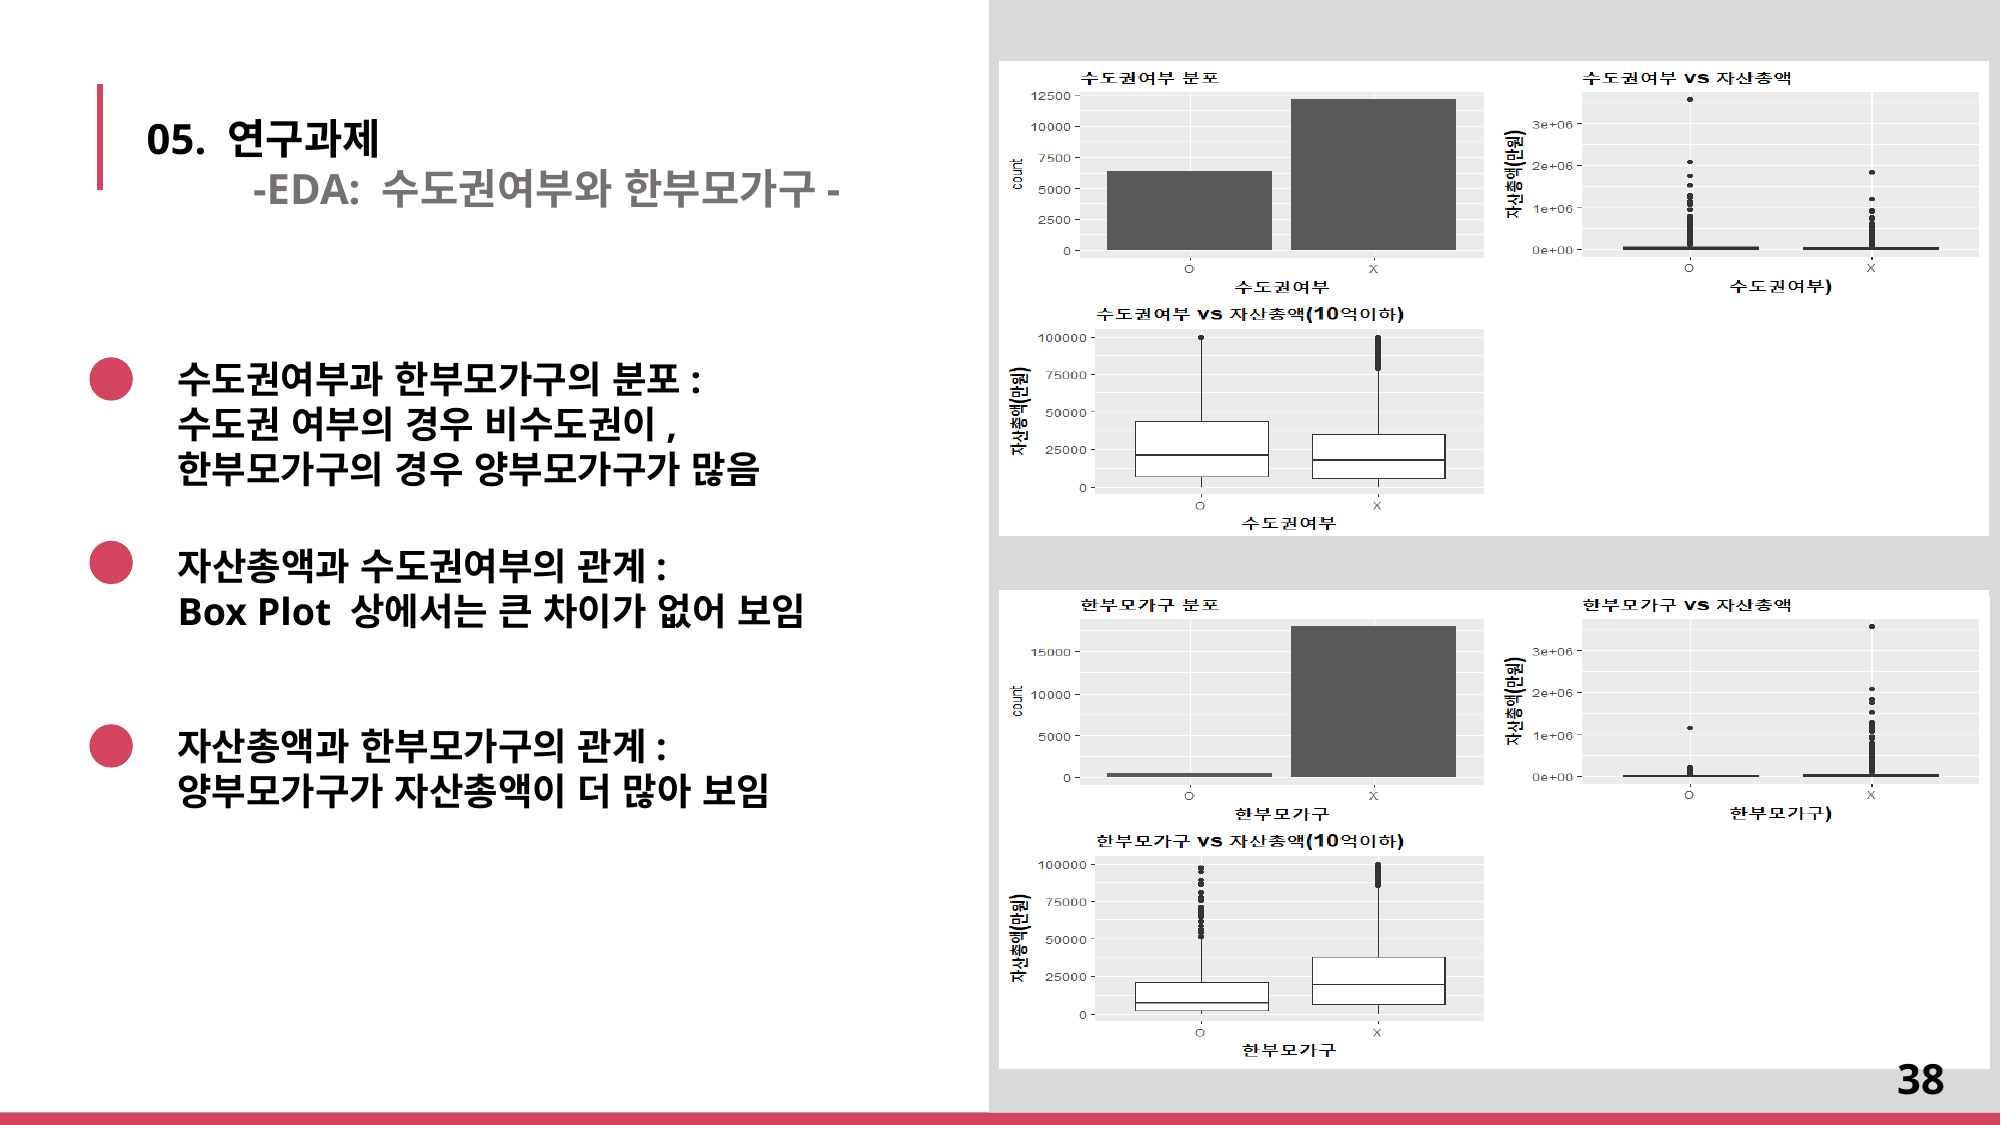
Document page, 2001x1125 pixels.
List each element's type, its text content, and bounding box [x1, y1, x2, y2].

text_box [89, 357, 133, 401]
text_box 자산총액과 한부모가구의 관계: 양부모가구가 자산총액이 더 많아 보임 [162, 715, 856, 821]
text_box 38 [1510, 1069, 1960, 1112]
picture [999, 590, 1990, 1069]
text_box [89, 540, 133, 585]
text_box 자산총액과 수도권여부의 관계: Box Plot 상에서는 큰 차이가 없어 보임 [162, 535, 865, 641]
text_box 05. 연구과제 -EDA: 수도권여부와 한부모가구- [131, 105, 856, 220]
picture [999, 61, 1989, 536]
text_box [988, 0, 2000, 1114]
text_box 수도권여부과 한부모가구의 분포: 수도권 여부의 경우 비수도권이, 한부모가구의 경우 양부모가구가 많음 [162, 348, 856, 499]
text_box [89, 724, 133, 768]
